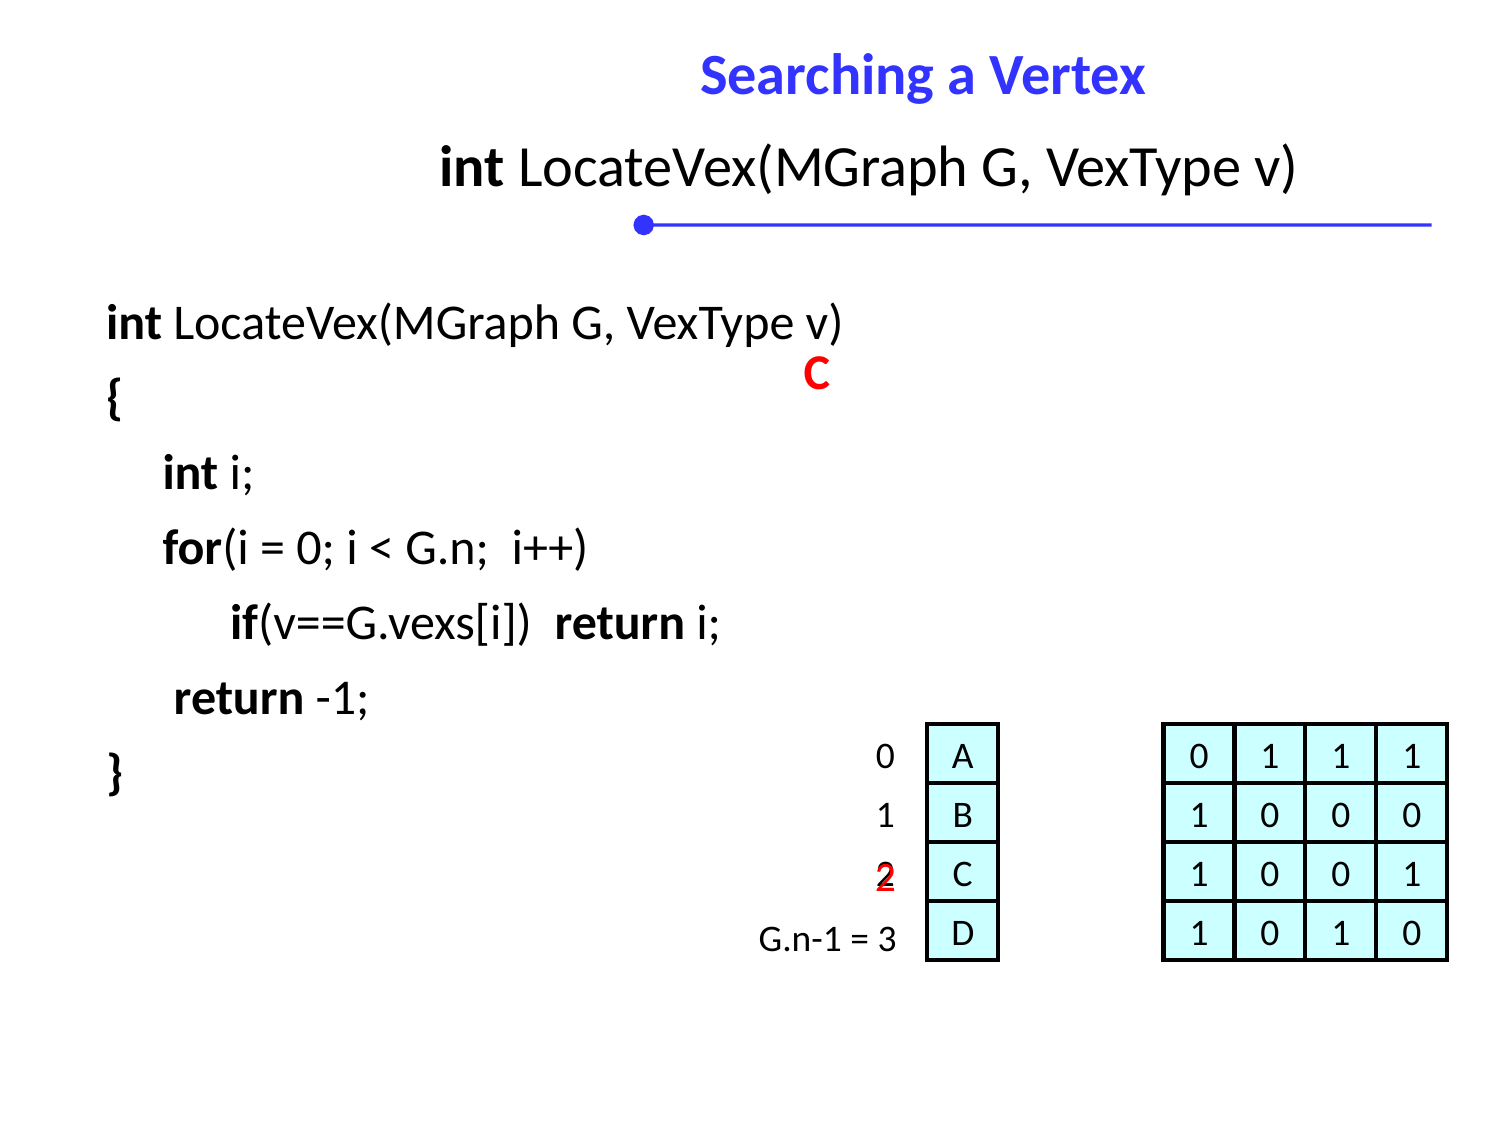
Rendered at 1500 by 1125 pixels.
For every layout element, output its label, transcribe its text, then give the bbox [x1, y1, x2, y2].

title Searching a Vertex [614, 24, 1232, 118]
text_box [739, 723, 999, 961]
text_box C [779, 332, 855, 419]
text_box int LocateVex(MGraph G, VexType v) [410, 138, 1328, 188]
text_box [1163, 723, 1448, 961]
text_box int LocateVex(MGraph G, VexType v) { int i; for(i = 0; i < G.n; i++) if(v==G.vexs[i]) return i; return -1; } [76, 267, 861, 941]
